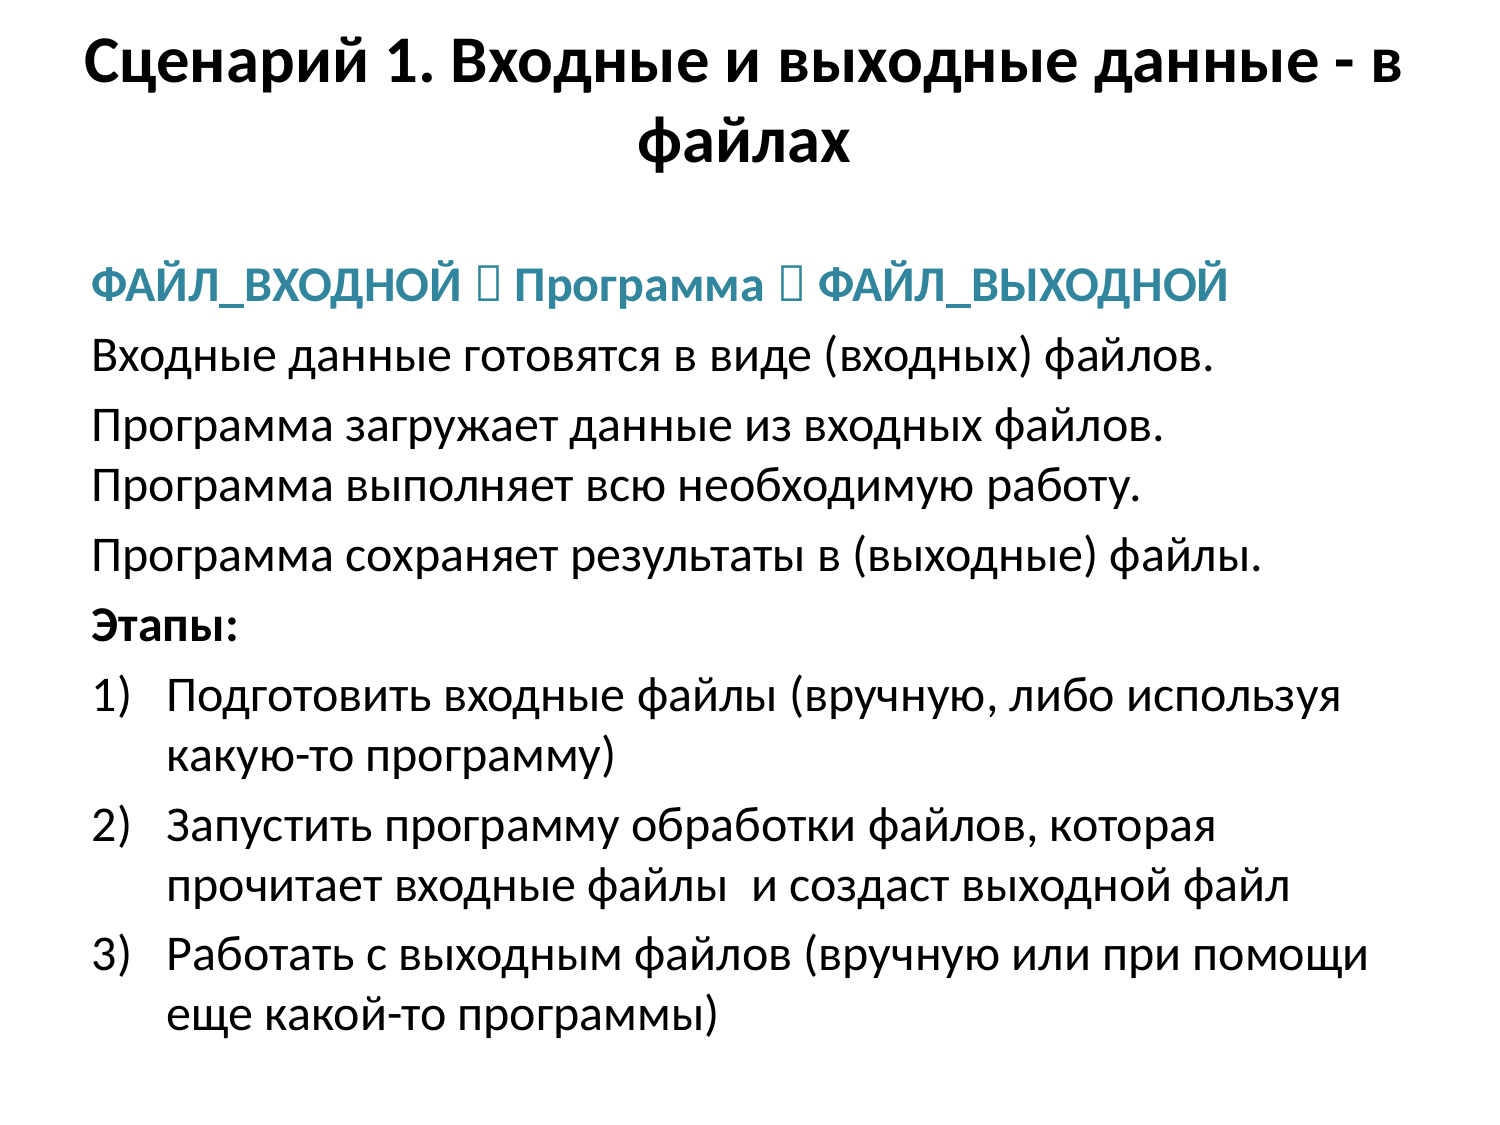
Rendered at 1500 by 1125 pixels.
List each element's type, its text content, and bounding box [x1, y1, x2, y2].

title Сценарий 1. Входные и выходные данные - в файлах [29, 19, 1459, 173]
list ФАЙЛ_ВХОДНОЙ  Программа  ФАЙЛ_ВЫХОДНОЙ Входные данные готовятся в виде (входных) файлов. Программа загружает данные из входных файлов. Программа выполняет всю необходимую работу. Программа сохраняет результаты в (выходные) файлы. Этапы: Подготовить входные файлы (вручную, либо используя какую-то программу) Запустить программу обработки файлов, которая прочитает входные файлы и создаст выходной файл Работать с выходным файлов (вручную или при помощи еще какой-то программы) [76, 243, 1427, 1083]
